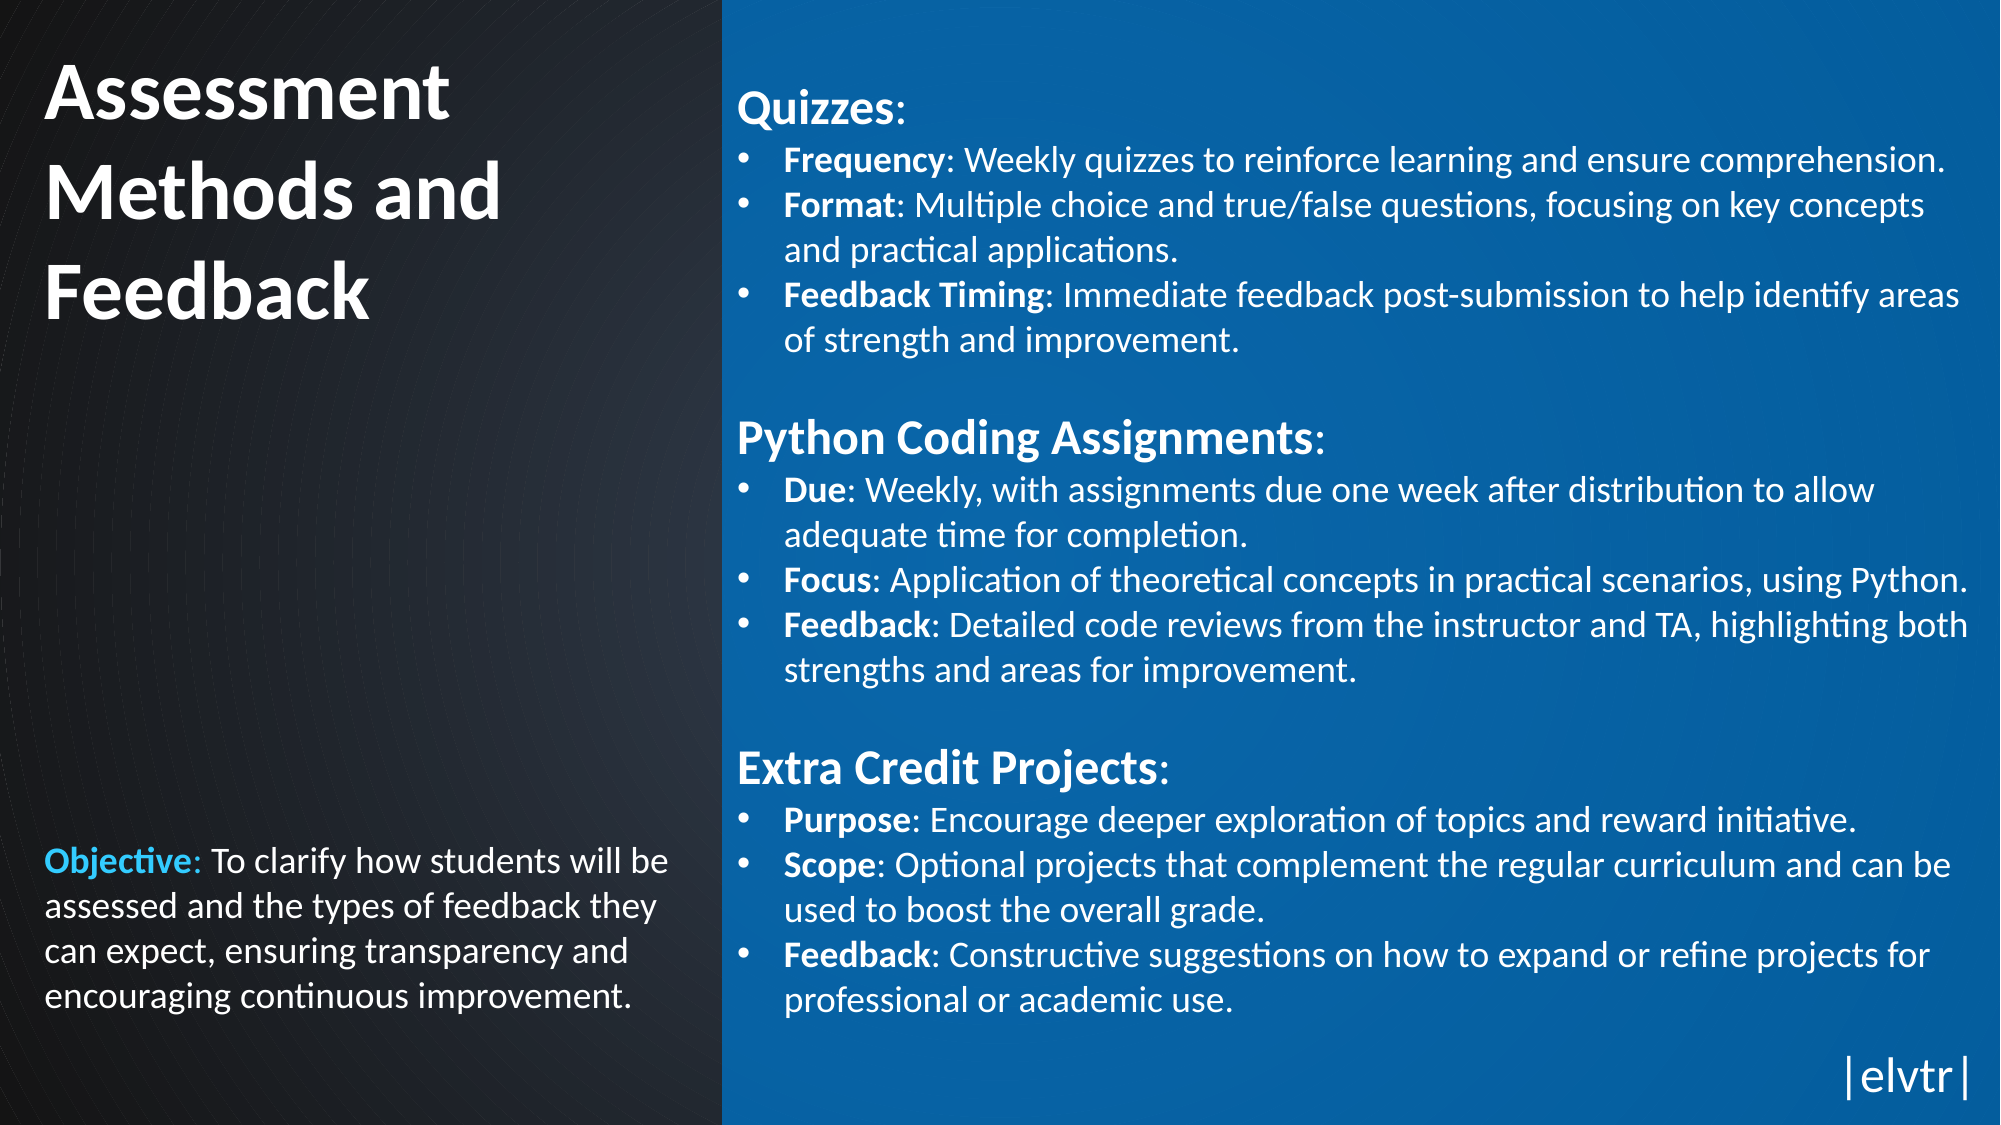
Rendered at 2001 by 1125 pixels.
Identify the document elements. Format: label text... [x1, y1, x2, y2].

text_box Assessment Methods and Feedback Objective: To clarify how students will be assessed and the types of feedback they can expect, ensuring transparency and encouraging continuous improvement. [44, 35, 700, 1042]
text_box |elvtr| [1837, 1042, 1986, 1110]
text_box [0, 0, 722, 1125]
text_box Quizzes: Frequency: Weekly quizzes to reinforce learning and ensure comprehension. Format: Multiple choice and true/false questions, focusing on key concepts and practical applications. Feedback Timing: Immediate feedback post-submission to help identify areas of strength and improvement. Python Coding Assignments: Due: Weekly, with assignments due one week after distribution to allow adequate time for completion. Focus: Application of theoretical concepts in practical scenarios, using Python. Feedback: Detailed code reviews from the instructor and TA, highlighting both strengths and areas for improvement. Extra Credit Projects: Purpose: Encourage deeper exploration of topics and reward initiative. Scope: Optional projects that complement the regular curriculum and can be used to boost the overall grade. Feedback: Constructive suggestions on how to expand or refine projects for professional or academic use. [722, 0, 2000, 1125]
